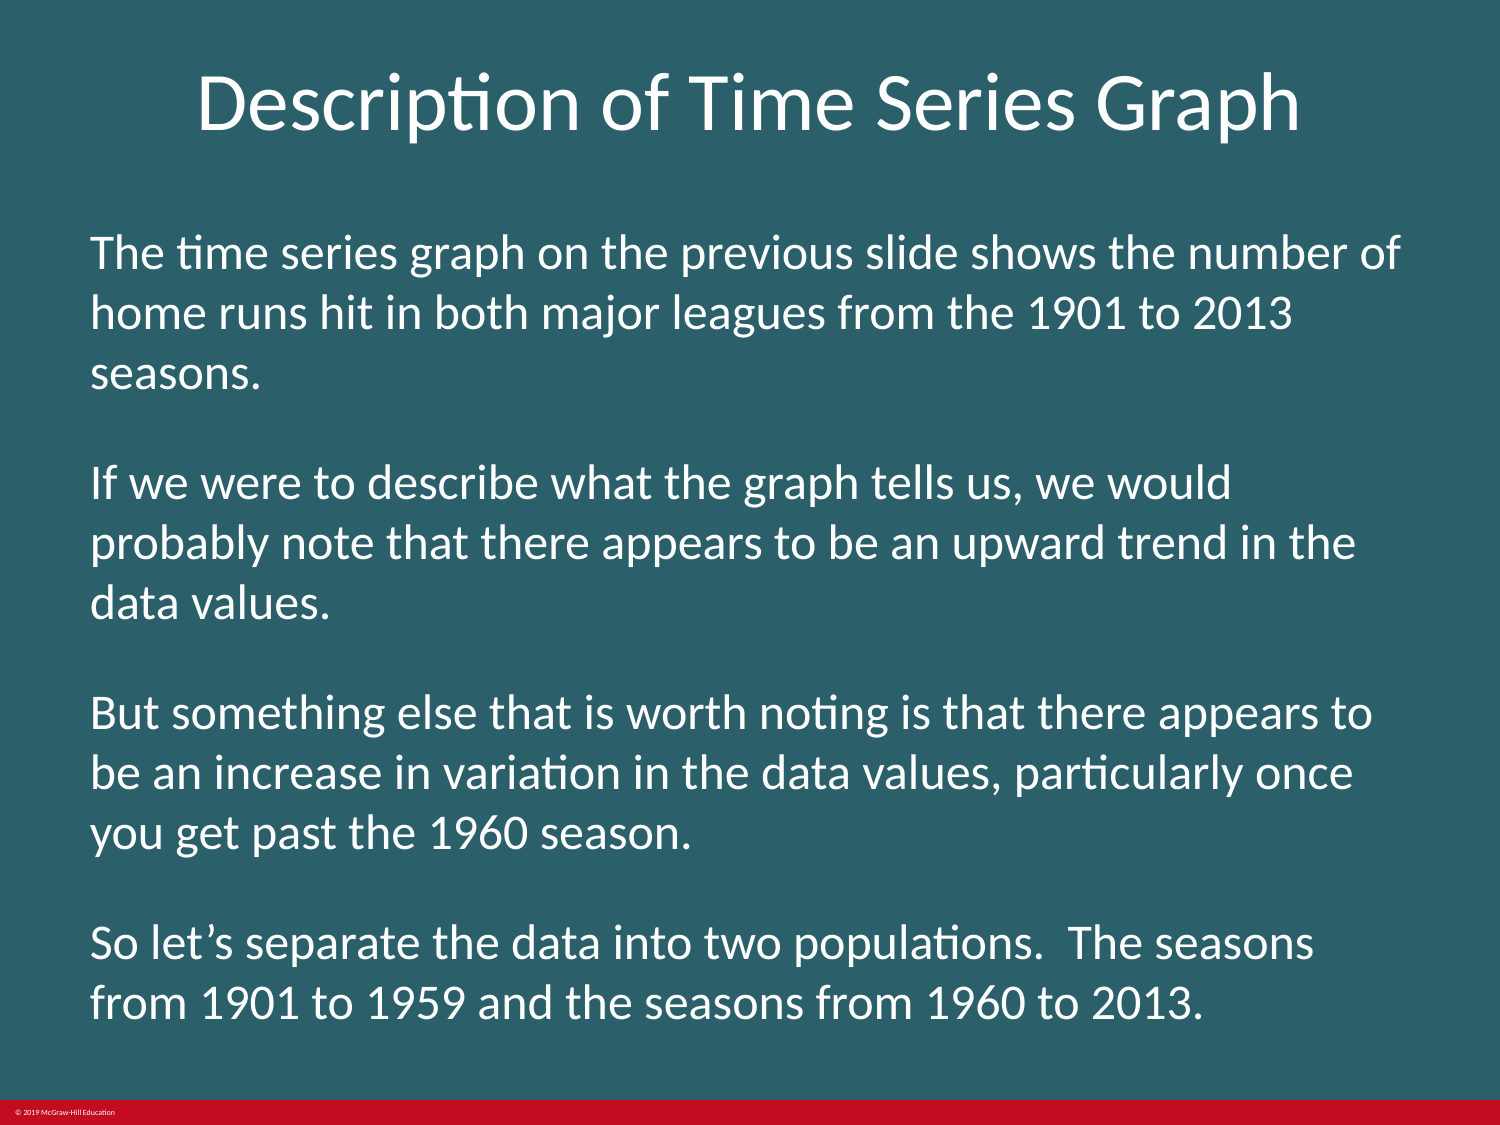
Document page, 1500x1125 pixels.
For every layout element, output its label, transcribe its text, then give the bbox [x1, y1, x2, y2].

list The time series graph on the previous slide shows the number of home runs hit in both major leagues from the 1901 to 2013 seasons. If we were to describe what the graph tells us, we would probably note that there appears to be an upward trend in the data values. But something else that is worth noting is that there appears to be an increase in variation in the data values, particularly once you get past the 1960 season. So let’s separate the data into two populations. The seasons from 1901 to 1959 and the seasons from 1960 to 2013. [75, 212, 1425, 1075]
title Description of Time Series Graph [0, 0, 1500, 195]
